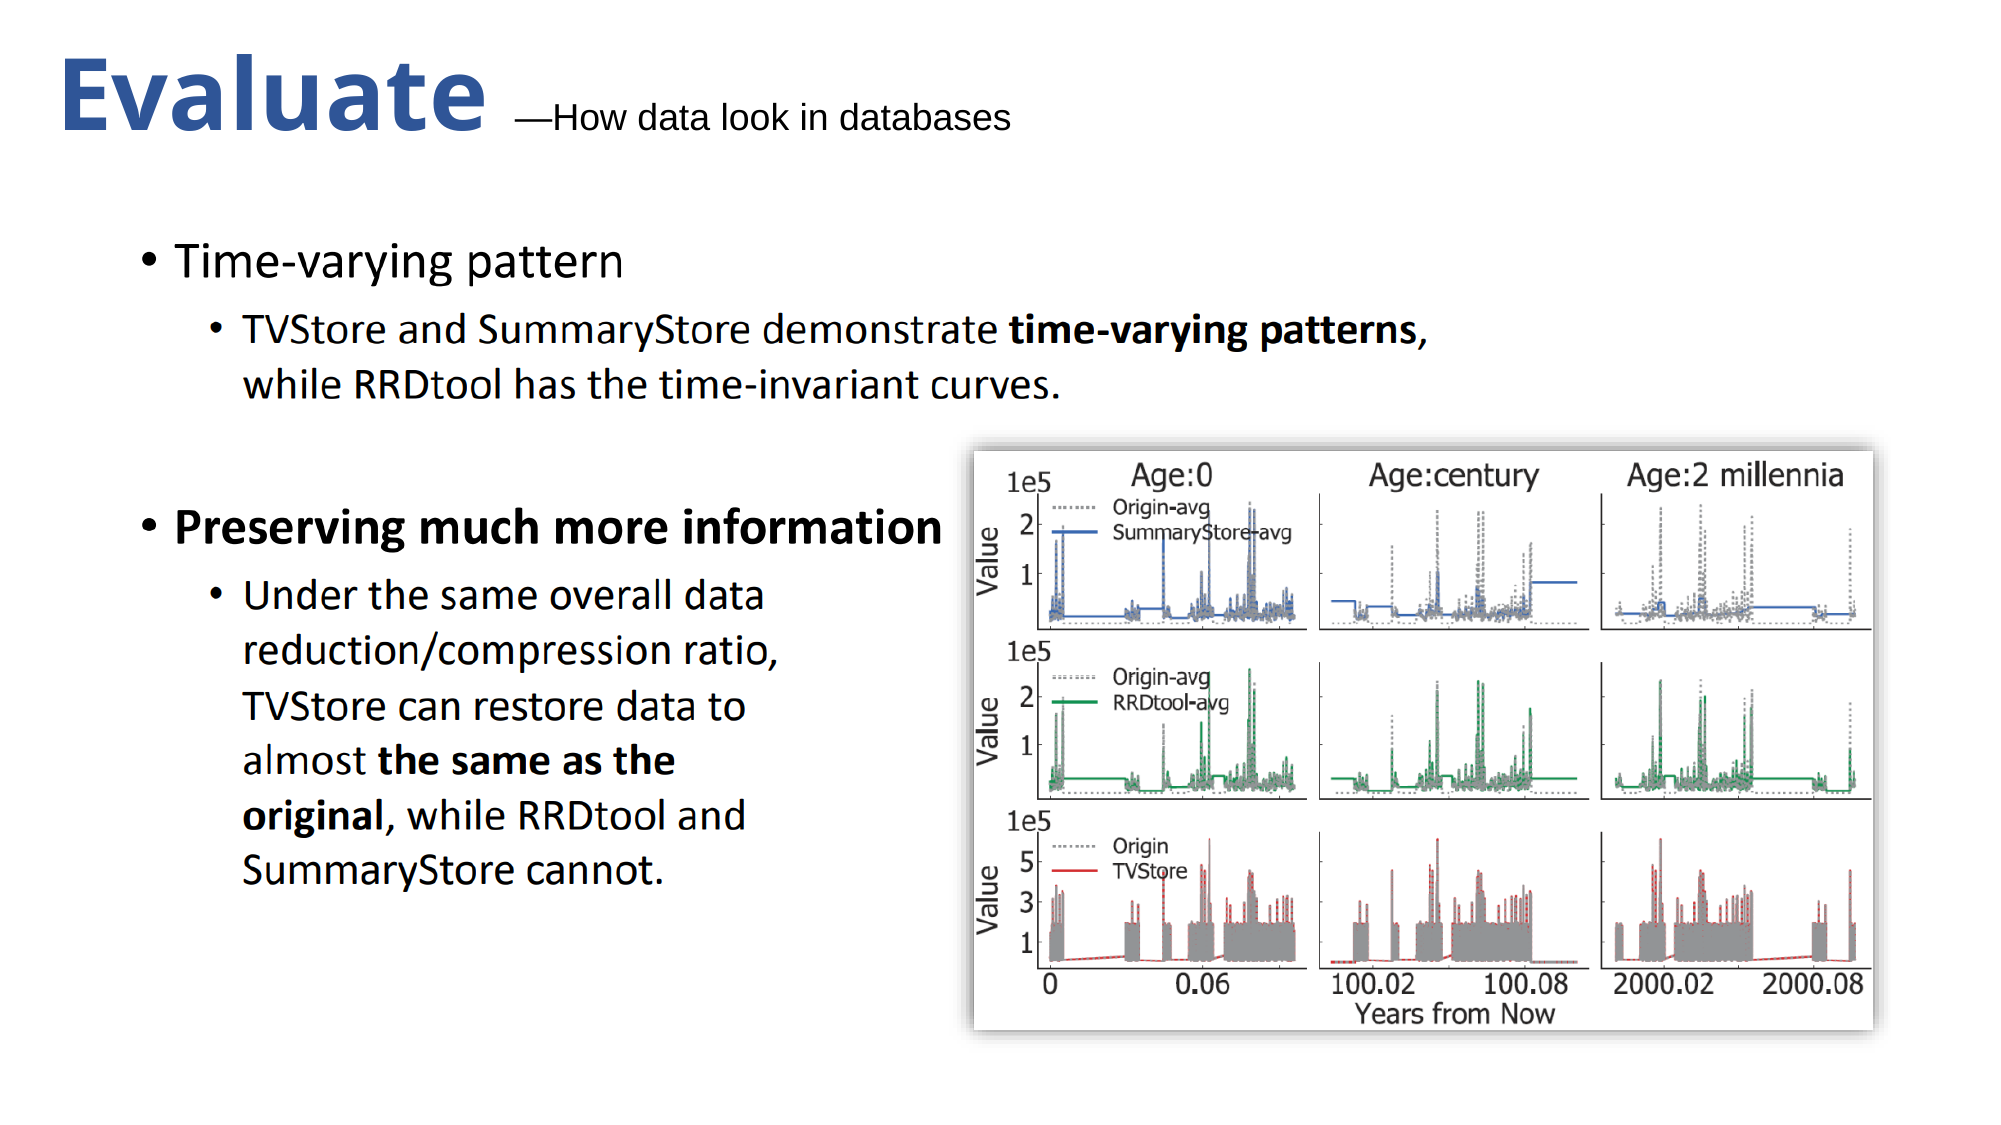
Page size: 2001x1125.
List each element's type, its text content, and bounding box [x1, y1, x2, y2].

picture [122, 218, 1891, 1054]
text_box Evaluate —How data look in databases [41, 23, 1159, 158]
